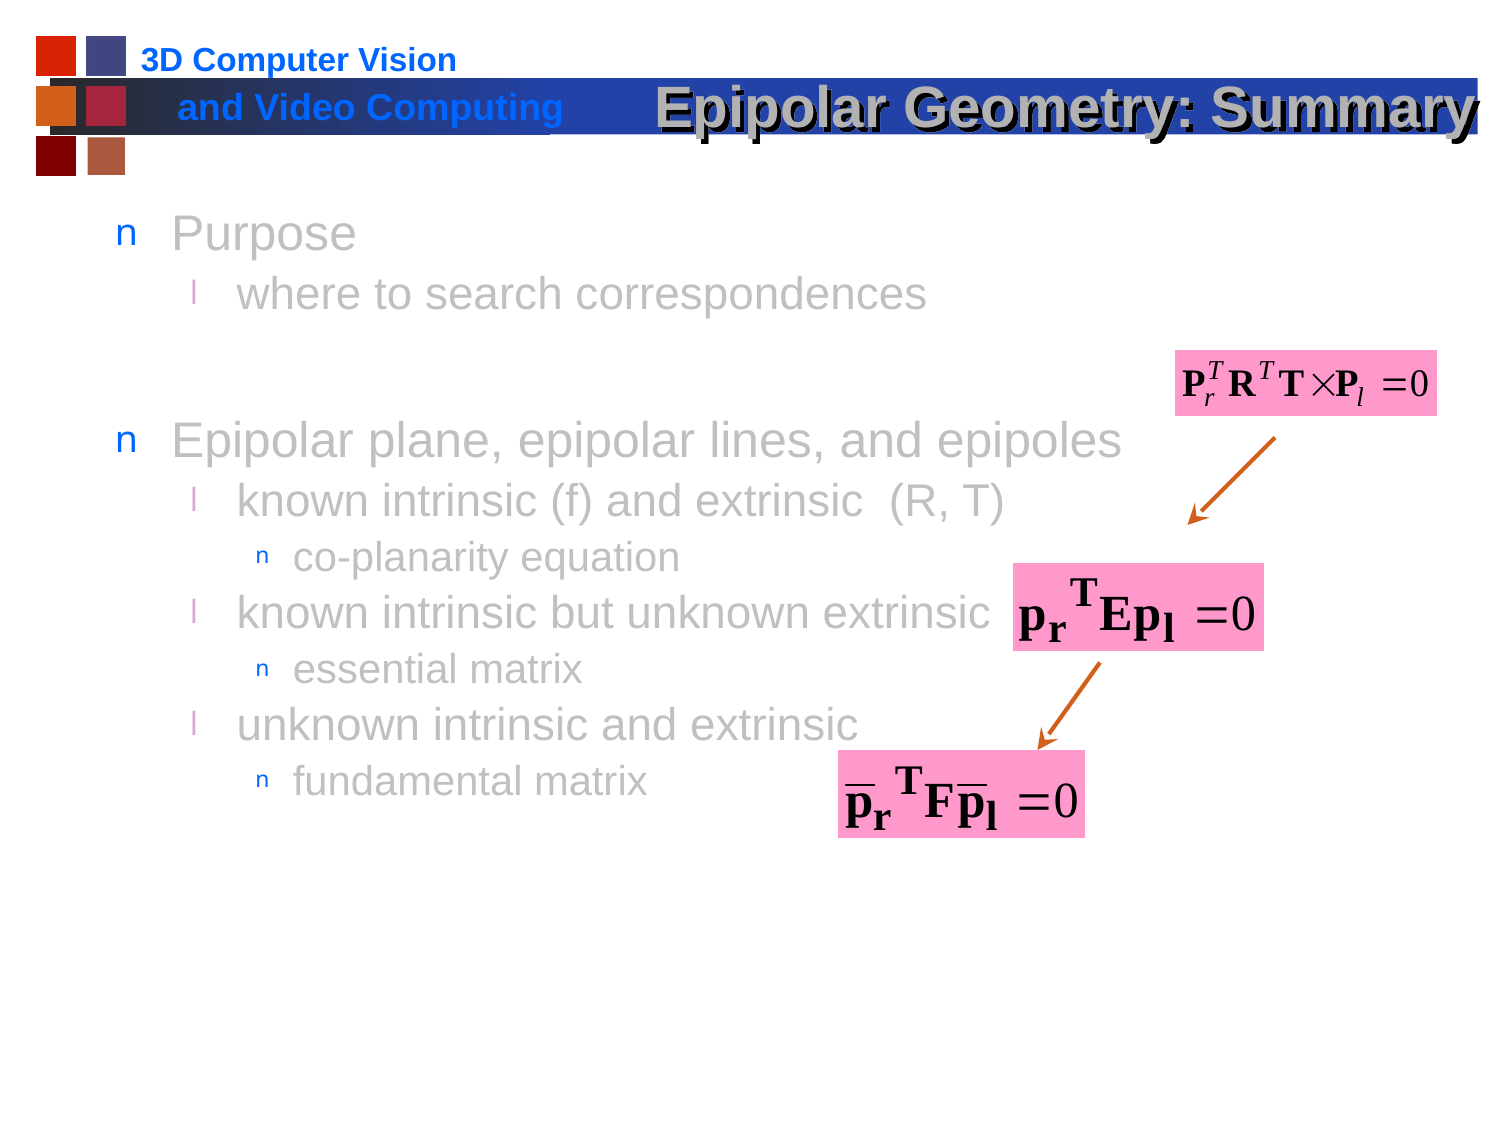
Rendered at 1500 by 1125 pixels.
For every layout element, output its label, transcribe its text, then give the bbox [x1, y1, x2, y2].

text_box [837, 349, 1438, 839]
title Epipolar Geometry: Summary [636, 46, 1495, 148]
list Purpose where to search correspondences Epipolar plane, epipolar lines, and epipoles known intrinsic (f) and extrinsic (R, T) co-planarity equation known intrinsic but unknown extrinsic essential matrix unknown intrinsic and extrinsic fundamental matrix [99, 199, 1388, 1051]
